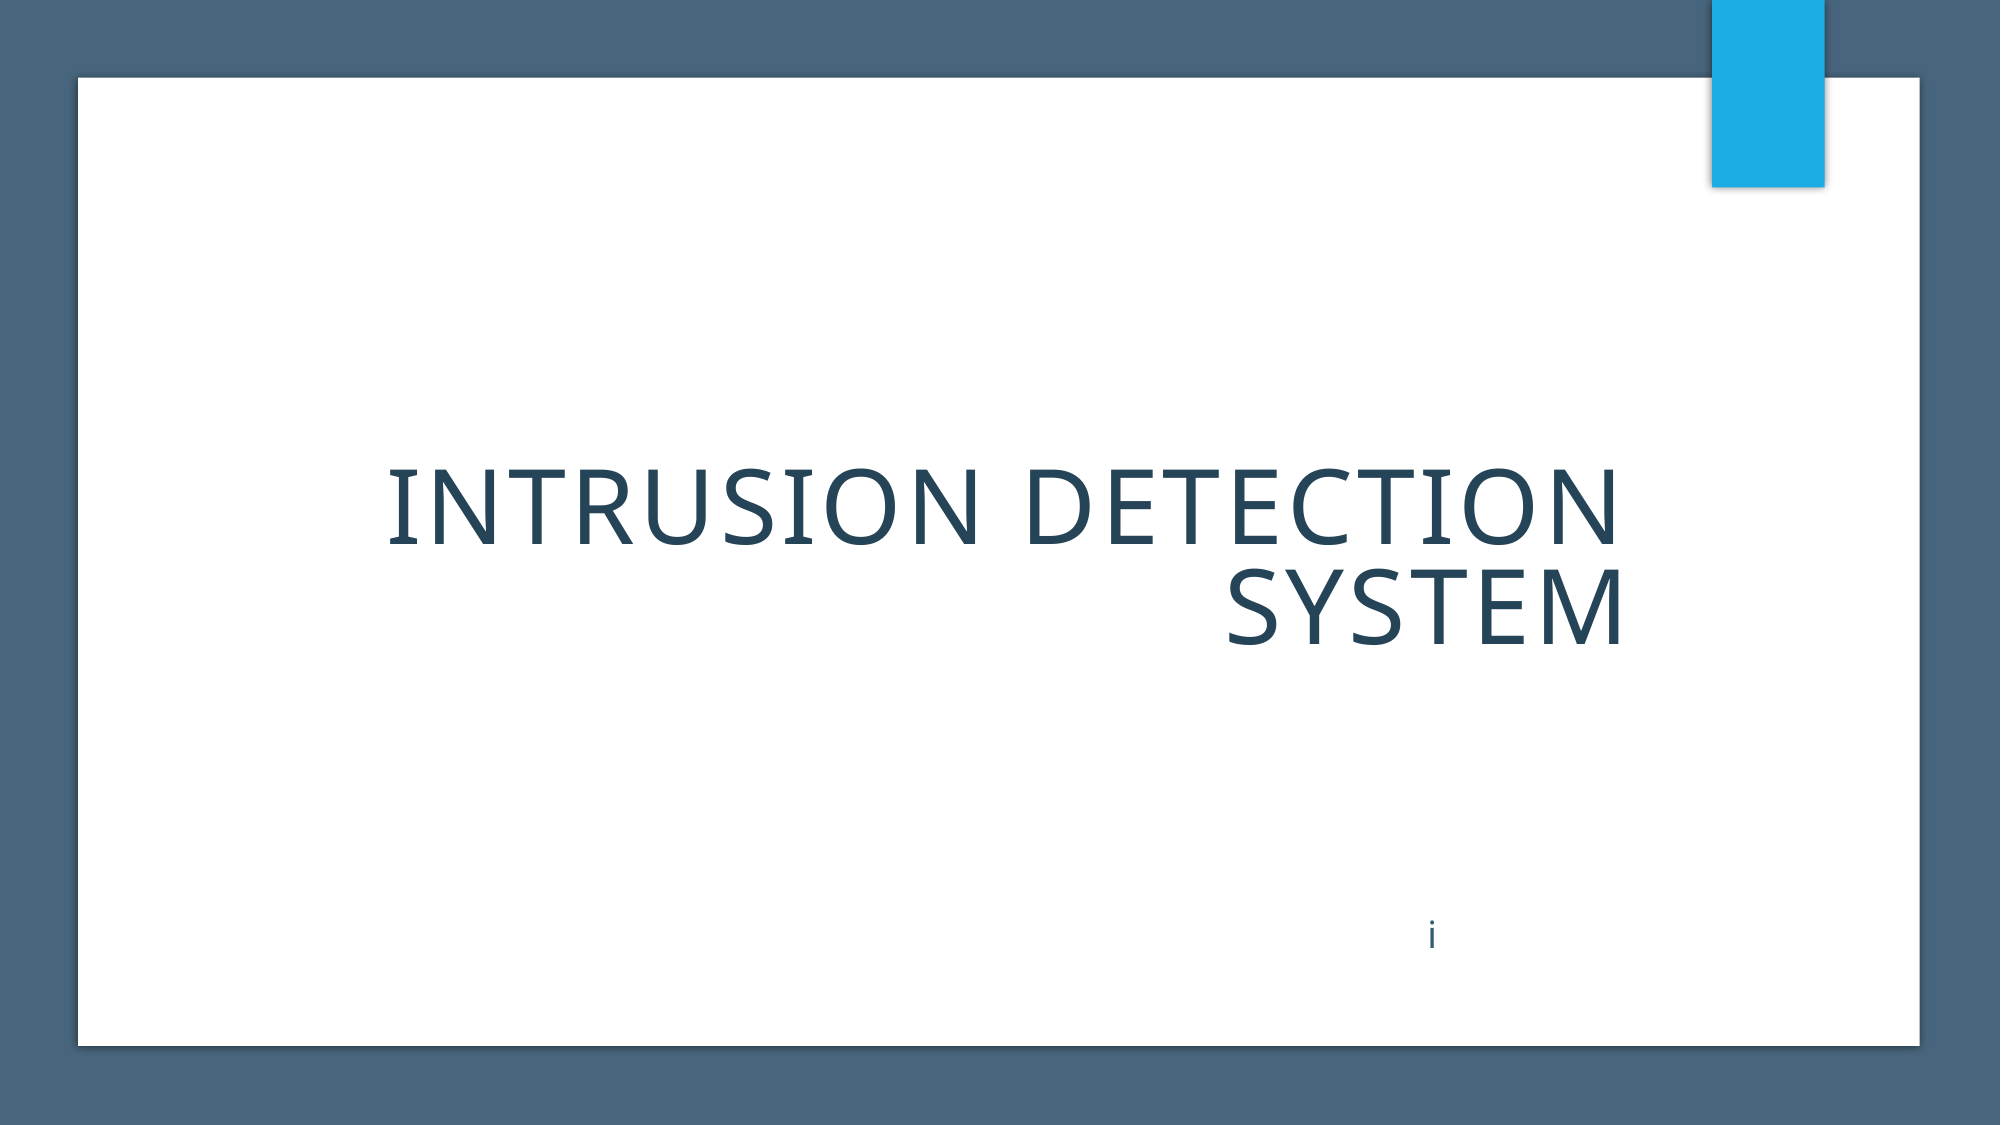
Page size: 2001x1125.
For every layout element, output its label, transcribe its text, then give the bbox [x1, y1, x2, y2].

text_box [77, 77, 1920, 1047]
subtitle i [1412, 813, 1938, 1054]
text_box [0, 0, 2000, 1125]
title Intrusion detection system [196, 344, 1645, 784]
text_box [1711, 0, 1825, 188]
